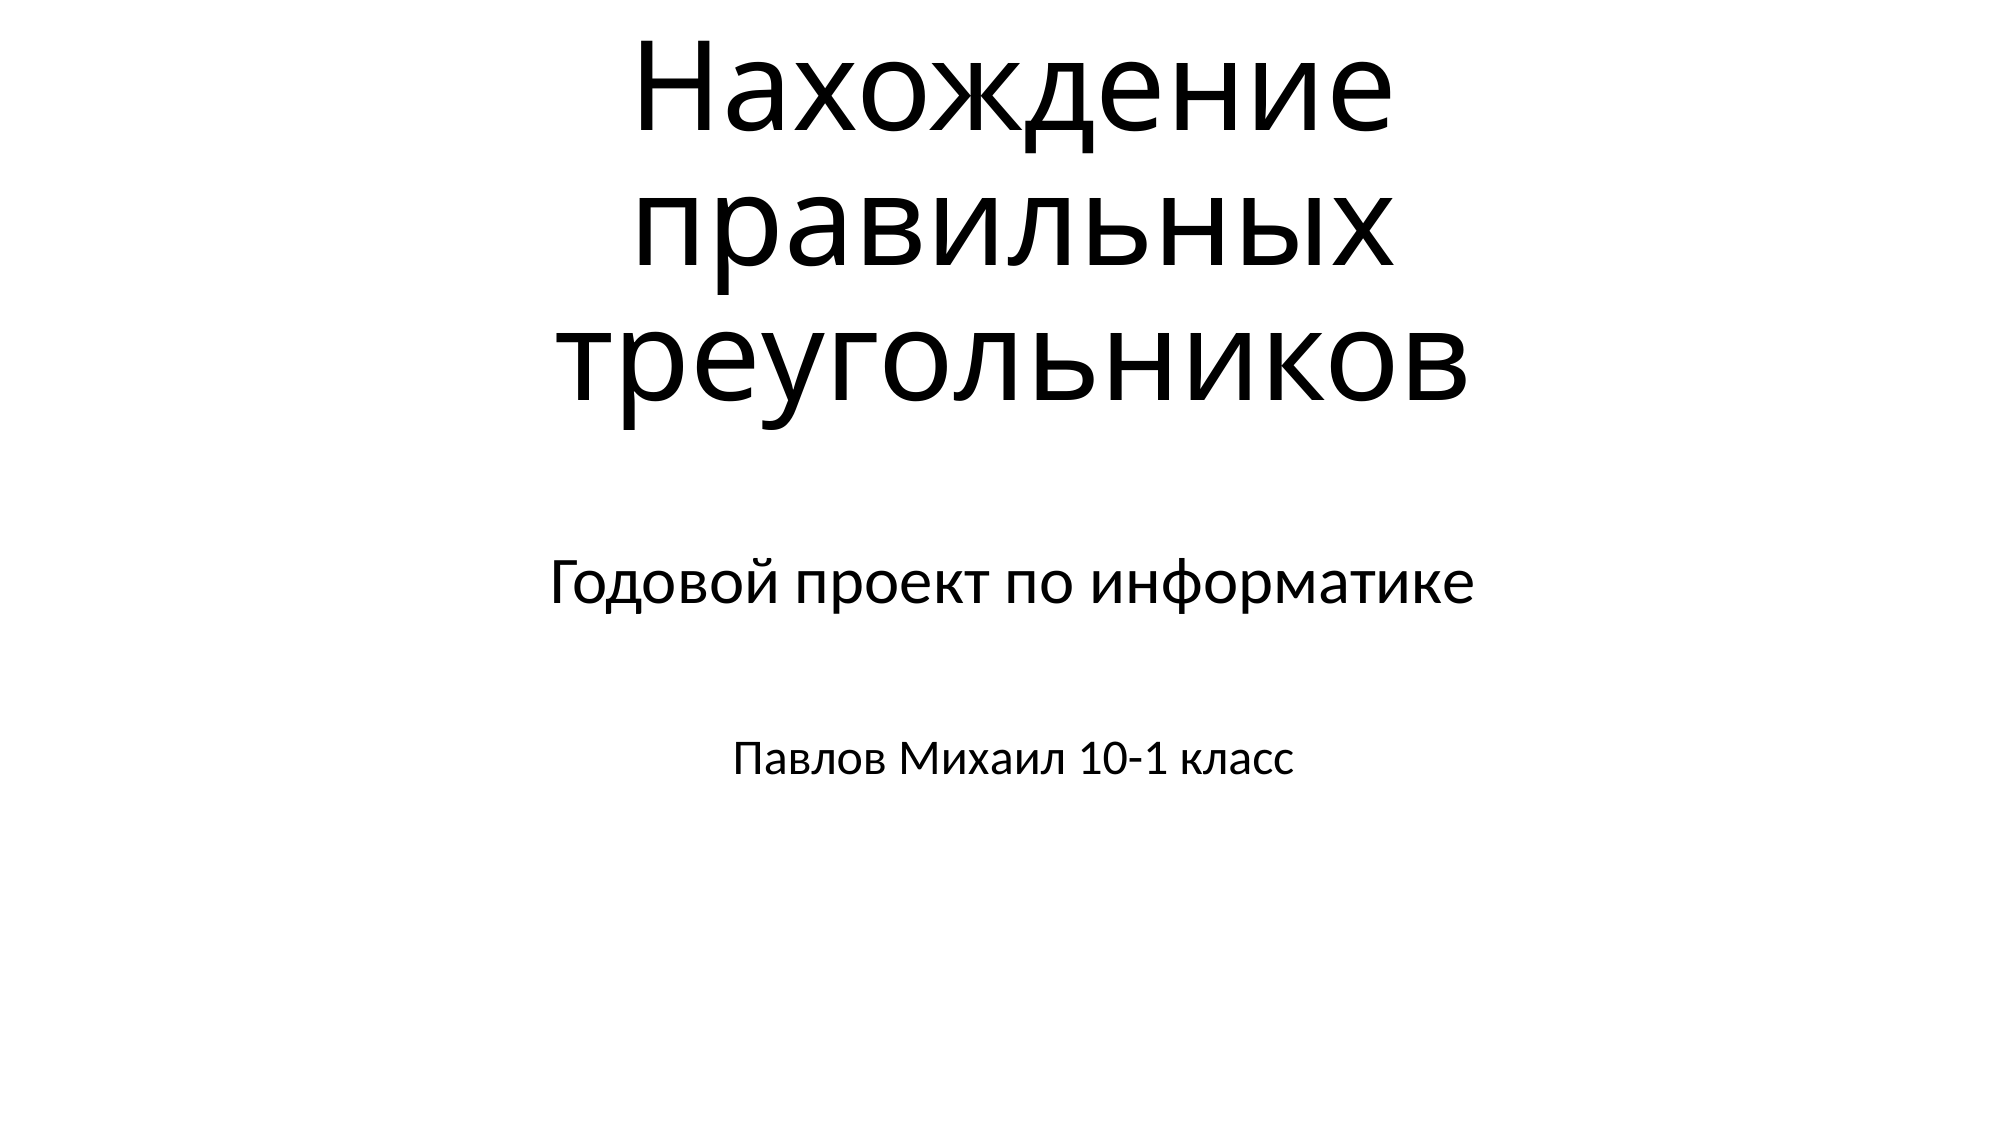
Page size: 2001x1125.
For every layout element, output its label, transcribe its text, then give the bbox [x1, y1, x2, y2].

title Нахождение правильных треугольников [263, 89, 1764, 436]
subtitle Годовой проект по информатике Павлов Михаил 10-1 класс [263, 537, 1764, 868]
